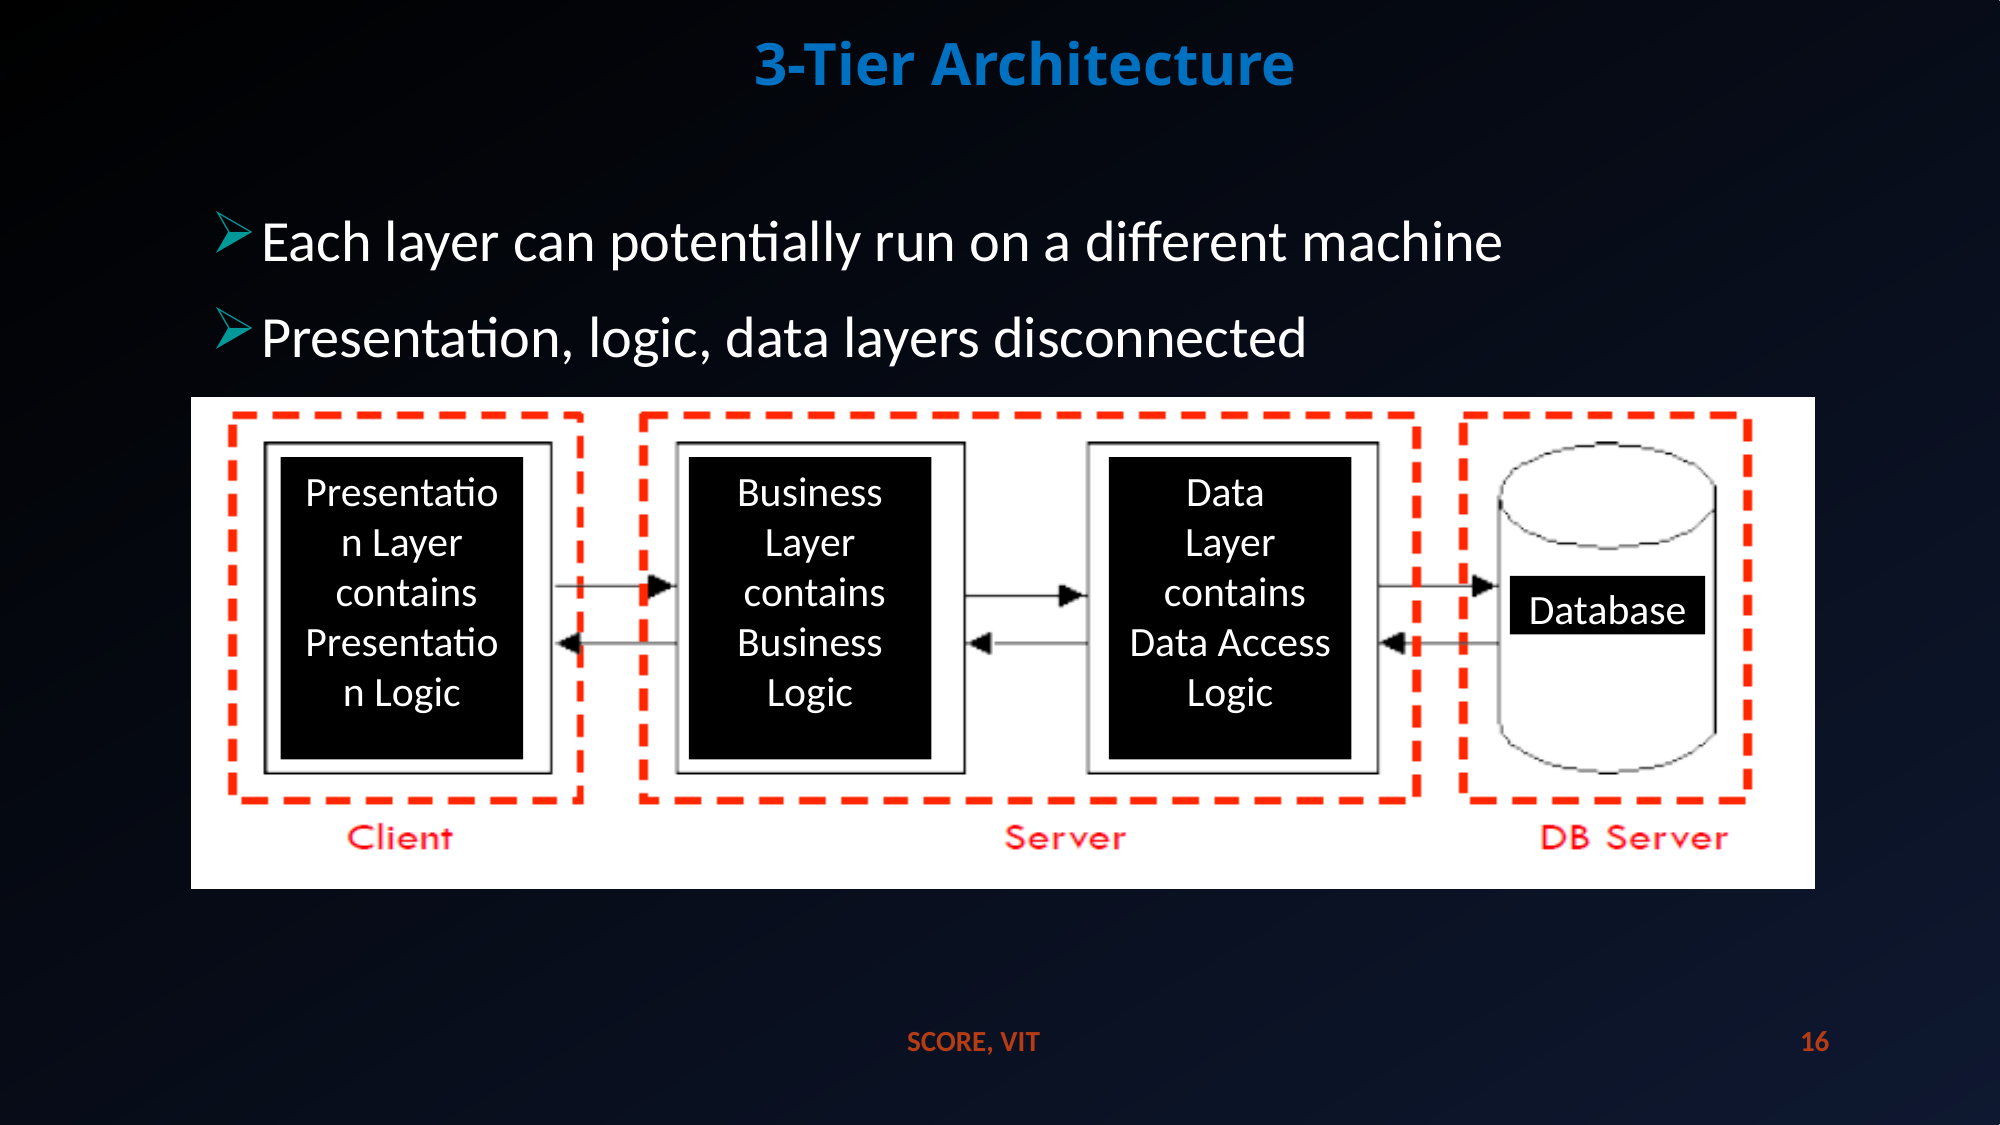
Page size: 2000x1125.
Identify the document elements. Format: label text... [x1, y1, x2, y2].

slide_number 16 [1724, 1009, 1850, 1070]
footer SCORE, VIT [149, 1009, 1724, 1070]
text_box 3-Tier Architecture [253, 19, 1798, 105]
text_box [190, 396, 1816, 889]
list Each layer can potentially run on a different machine Presentation, logic, data layers disconnected [191, 201, 1891, 439]
